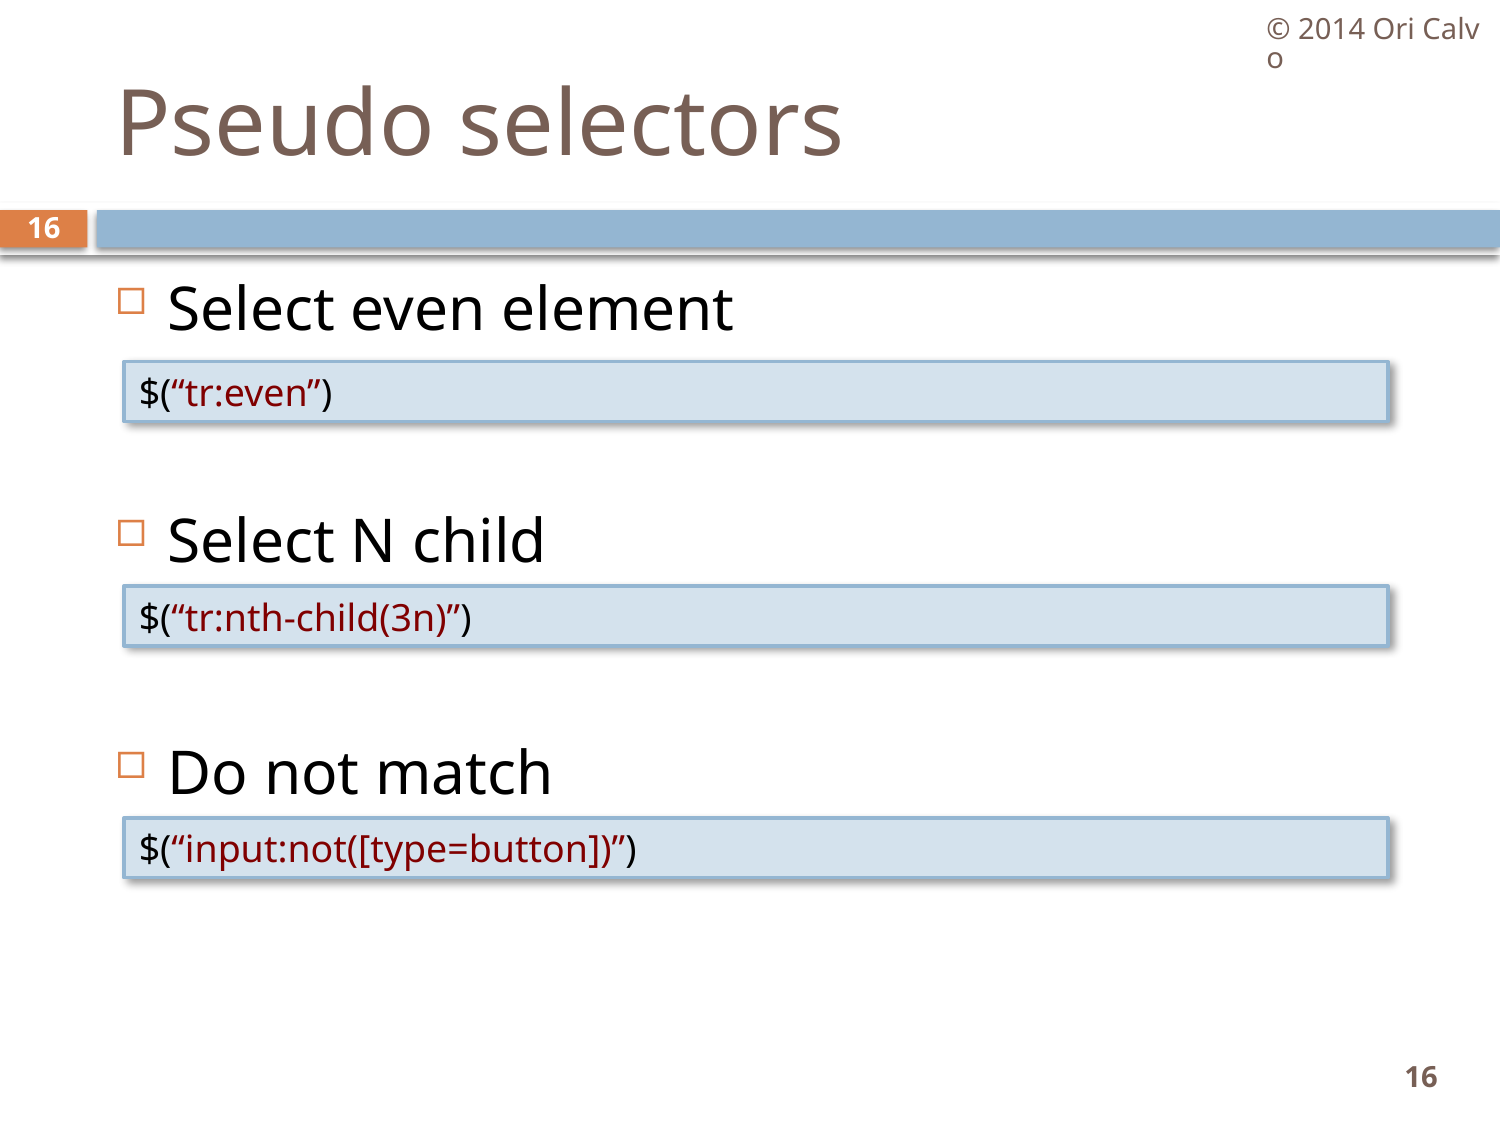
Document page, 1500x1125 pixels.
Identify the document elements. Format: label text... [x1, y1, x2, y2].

title Pseudo selectors [100, 37, 1438, 200]
footer © 2014 Ori Calvo [1251, 0, 1500, 60]
text_box $(“tr:even”) [123, 361, 1388, 422]
text_box $(“tr:nth-child(3n)”) [123, 586, 1388, 646]
slide_number 16 [0, 208, 88, 249]
list Select even element Select N child Do not match [100, 262, 1438, 1000]
text_box $(“input:not([type=button])”) [123, 817, 1388, 878]
